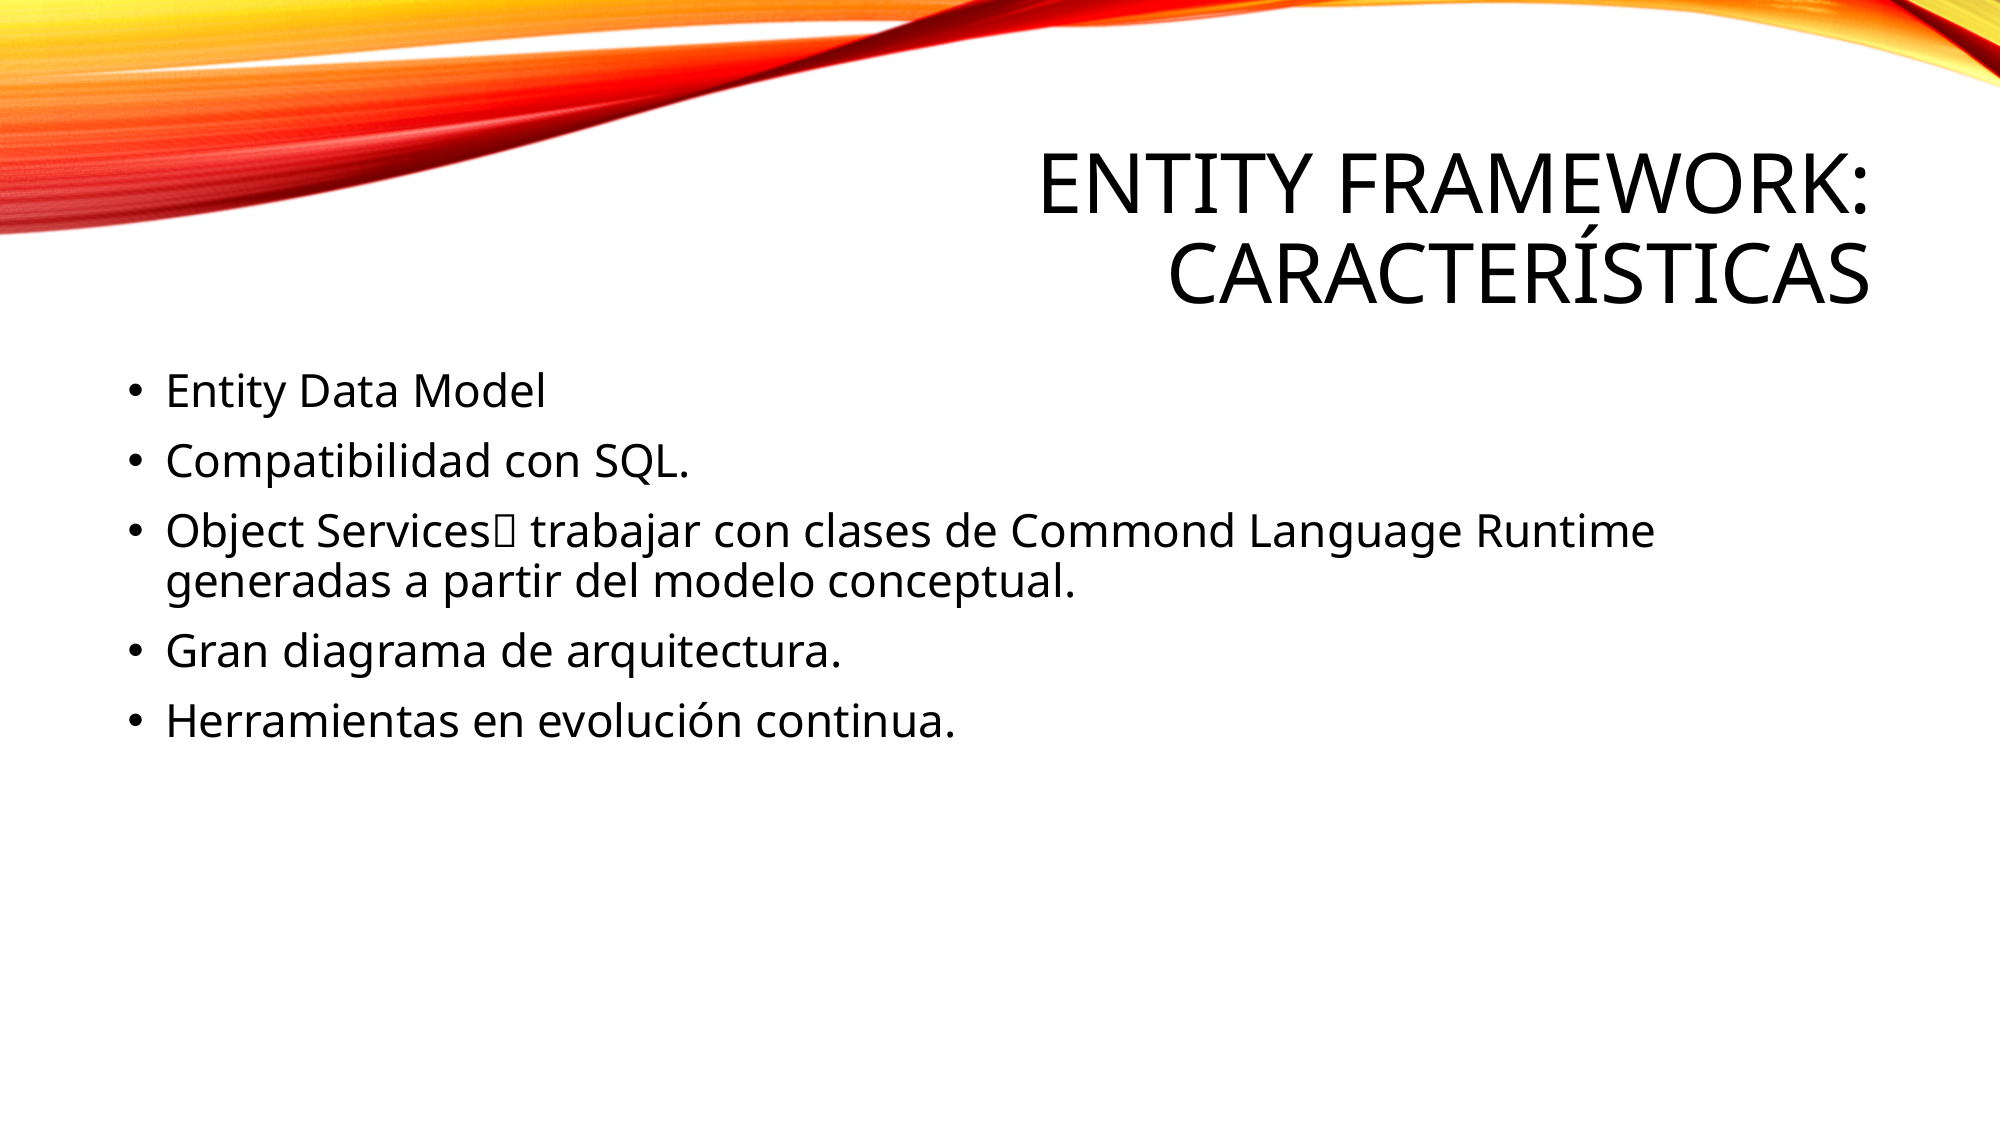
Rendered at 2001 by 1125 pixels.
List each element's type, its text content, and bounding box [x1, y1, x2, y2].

title Entity Framework: Características [474, 125, 1888, 338]
list Entity Data Model Compatibilidad con SQL. Object Services trabajar con clases de Commond Language Runtime generadas a partir del modelo conceptual. Gran diagrama de arquitectura. Herramientas en evolución continua. [112, 360, 1888, 1021]
picture [0, 0, 2000, 237]
